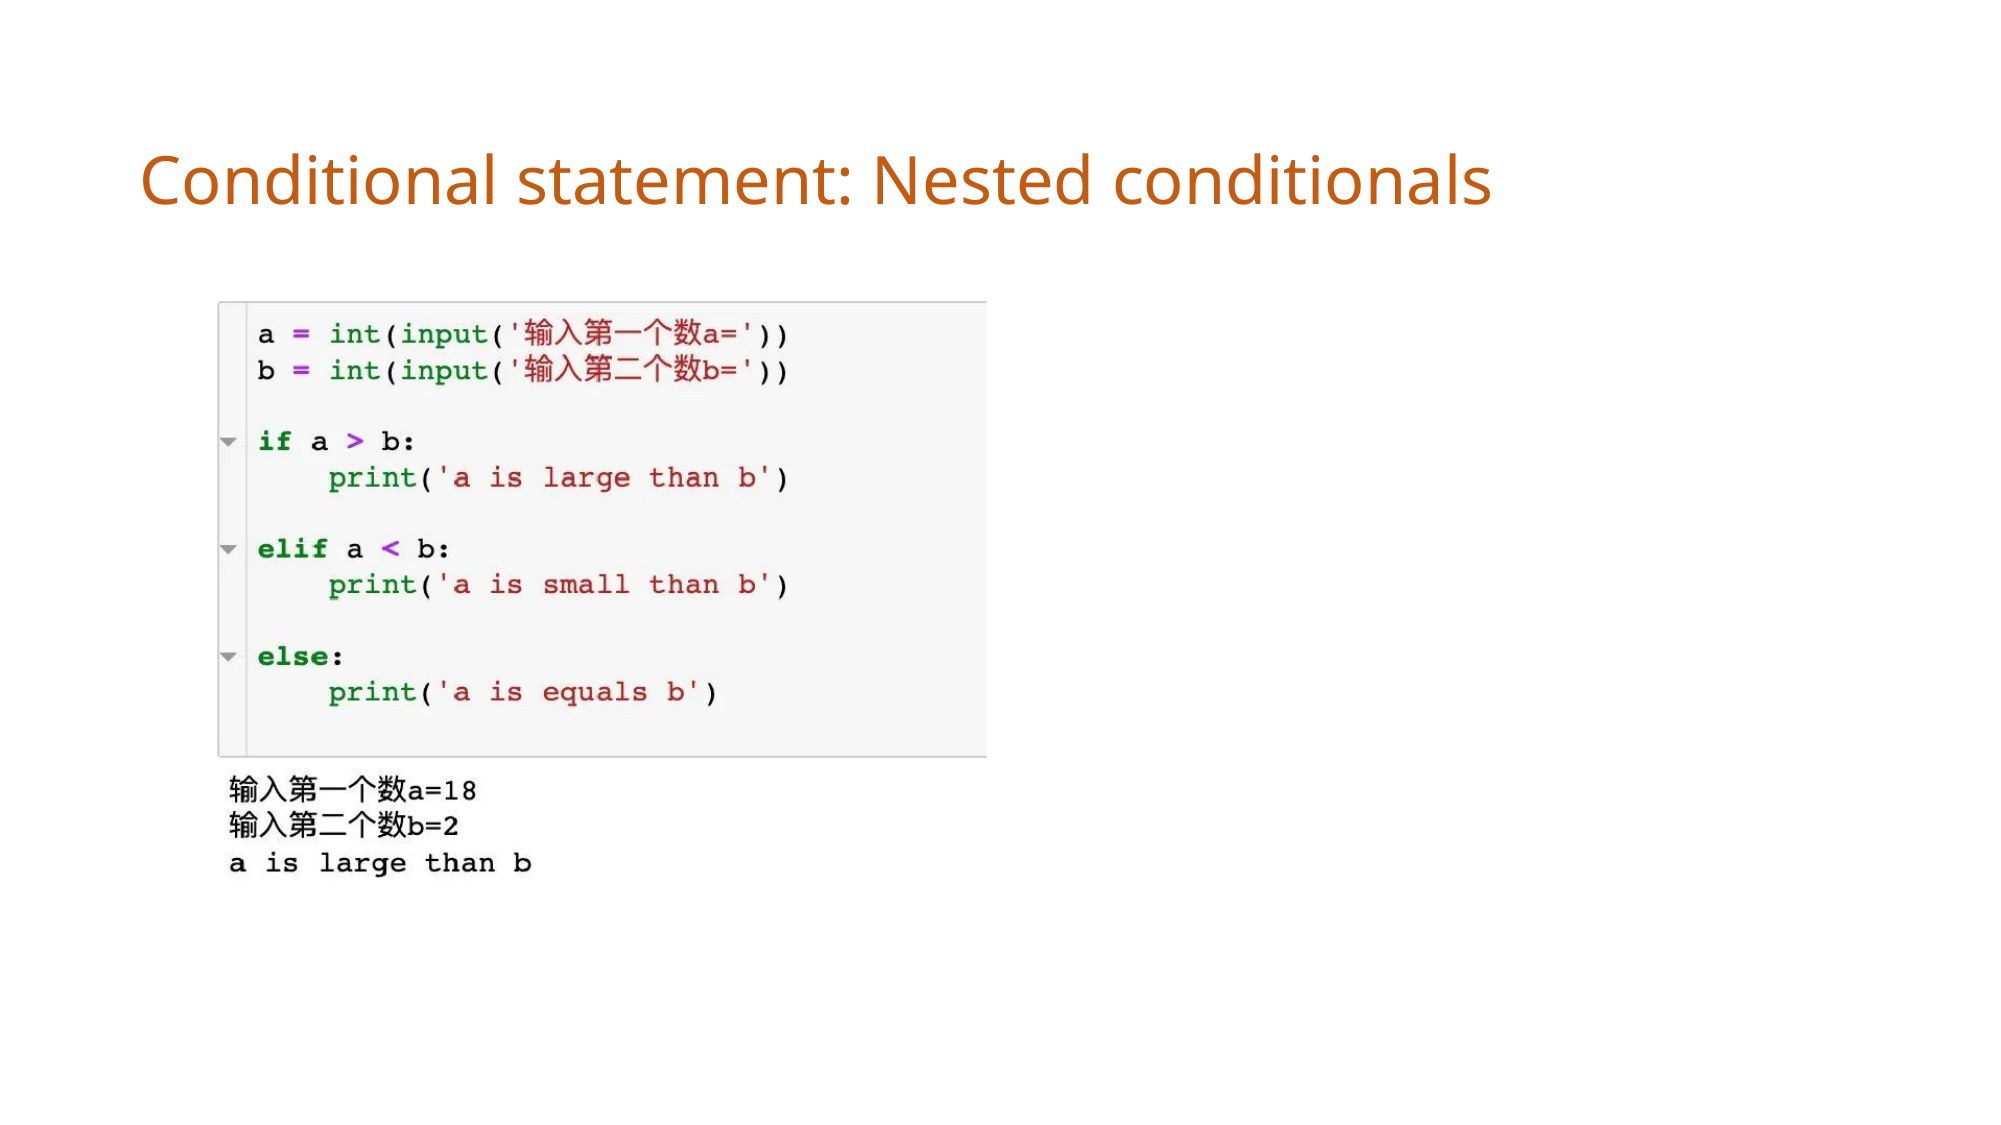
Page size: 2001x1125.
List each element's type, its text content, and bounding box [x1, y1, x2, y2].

title Conditional statement: Nested conditionals [124, 73, 1850, 292]
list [187, 301, 1017, 907]
